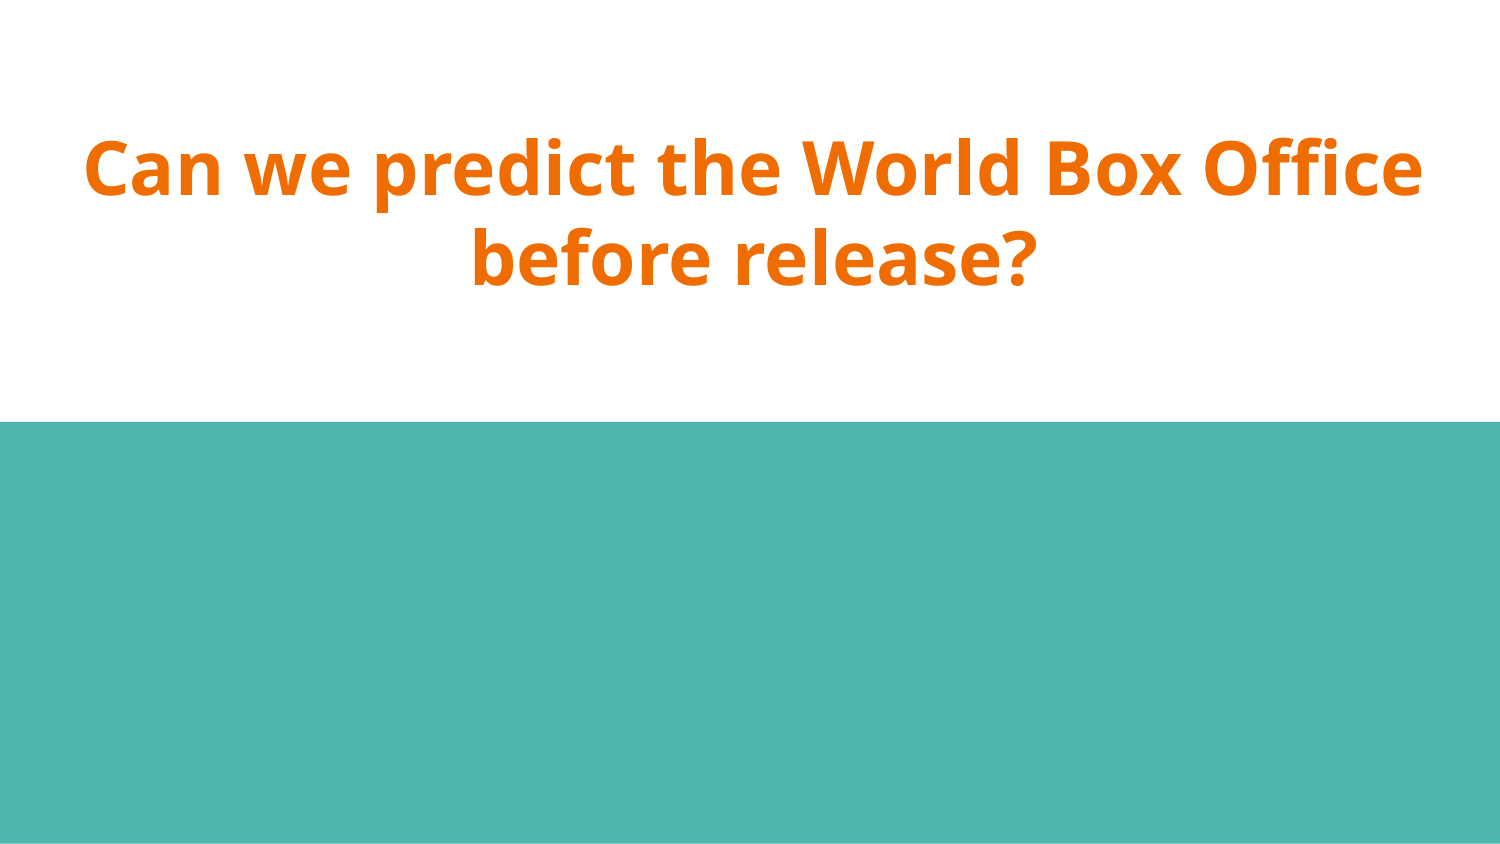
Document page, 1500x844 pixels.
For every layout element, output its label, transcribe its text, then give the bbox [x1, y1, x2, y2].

title Can we predict the World Box Office before release? [51, 133, 1458, 289]
